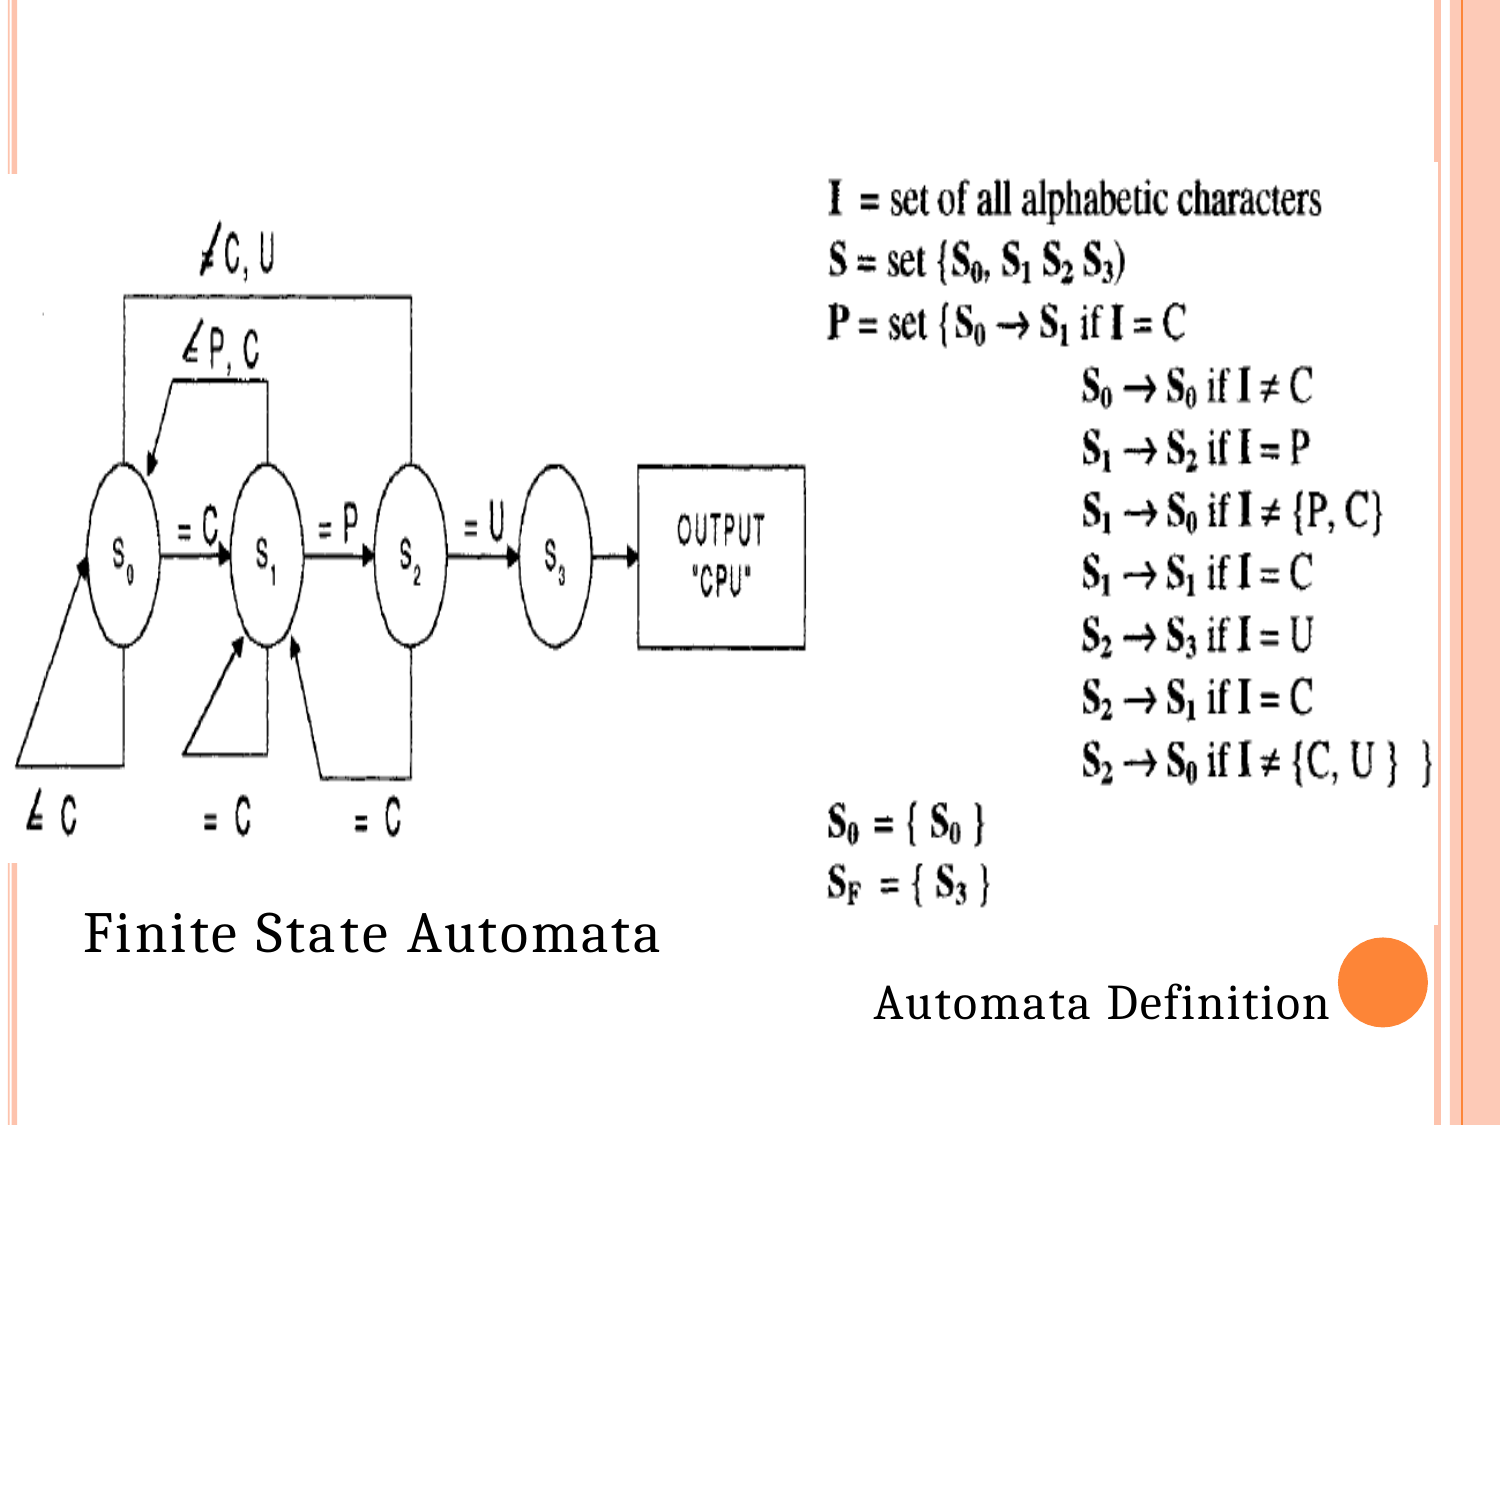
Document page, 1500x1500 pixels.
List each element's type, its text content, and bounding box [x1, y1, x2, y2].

text_box Finite State Automata Automata Definition [80, 935, 1354, 1030]
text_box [0, 162, 1438, 926]
